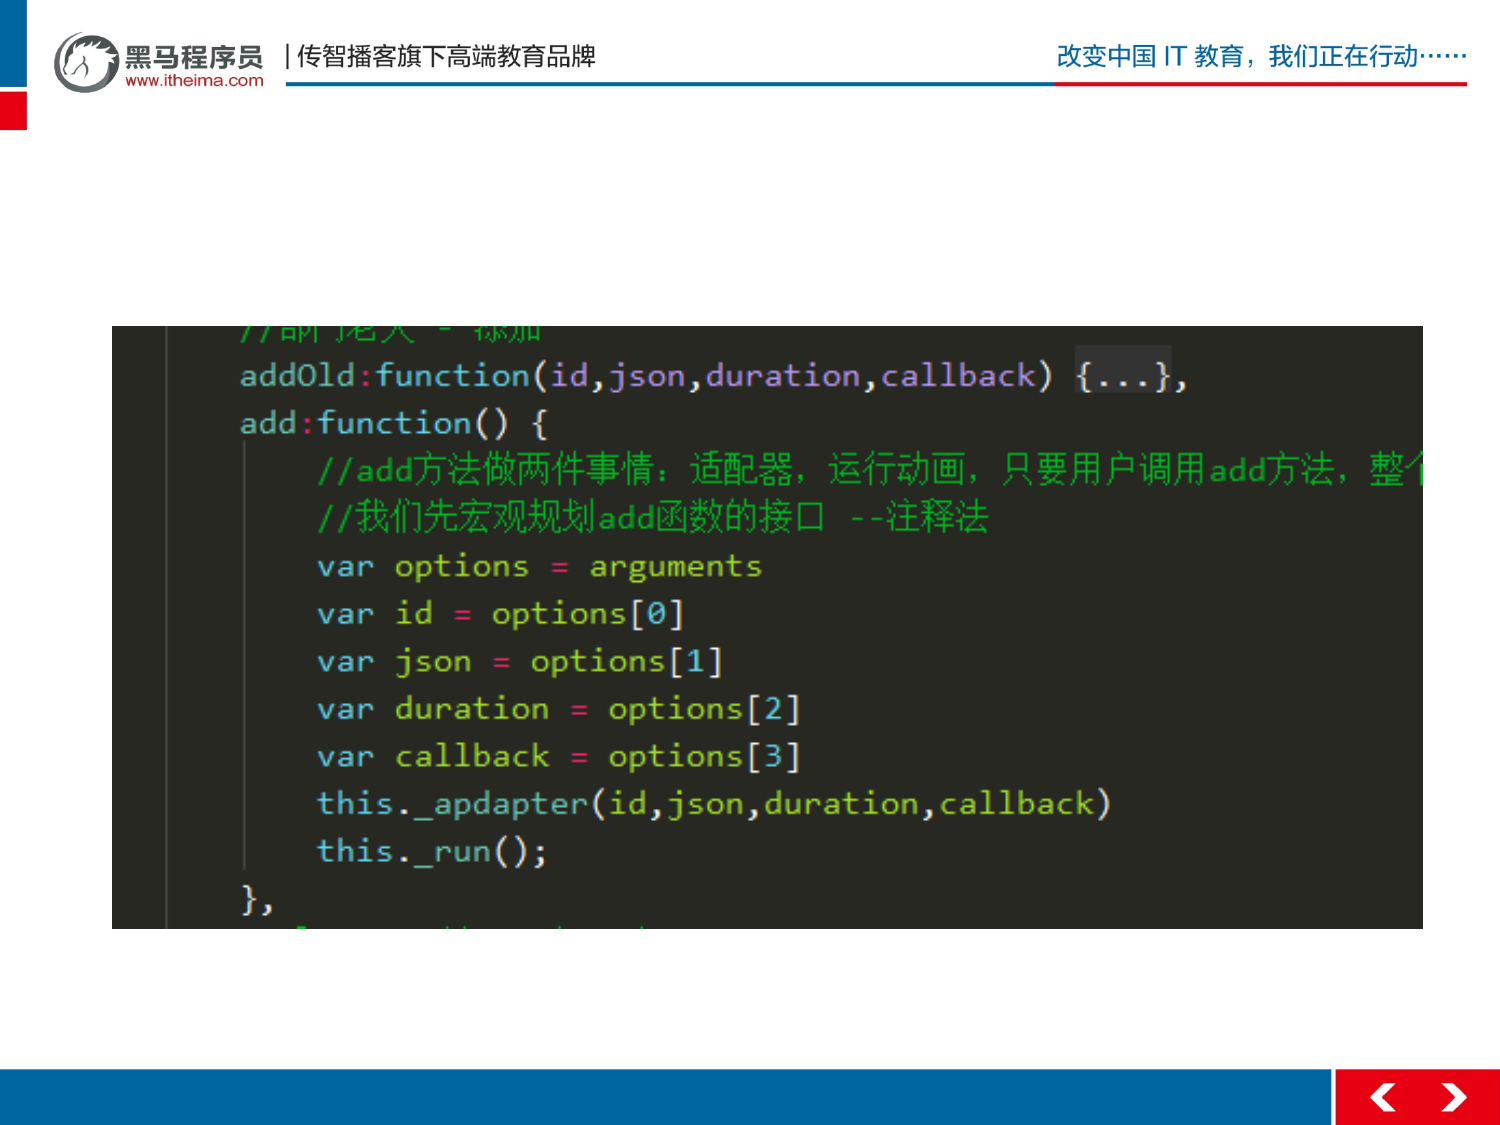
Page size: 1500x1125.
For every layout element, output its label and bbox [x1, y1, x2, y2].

list [111, 325, 1424, 929]
picture [0, 0, 1500, 1125]
